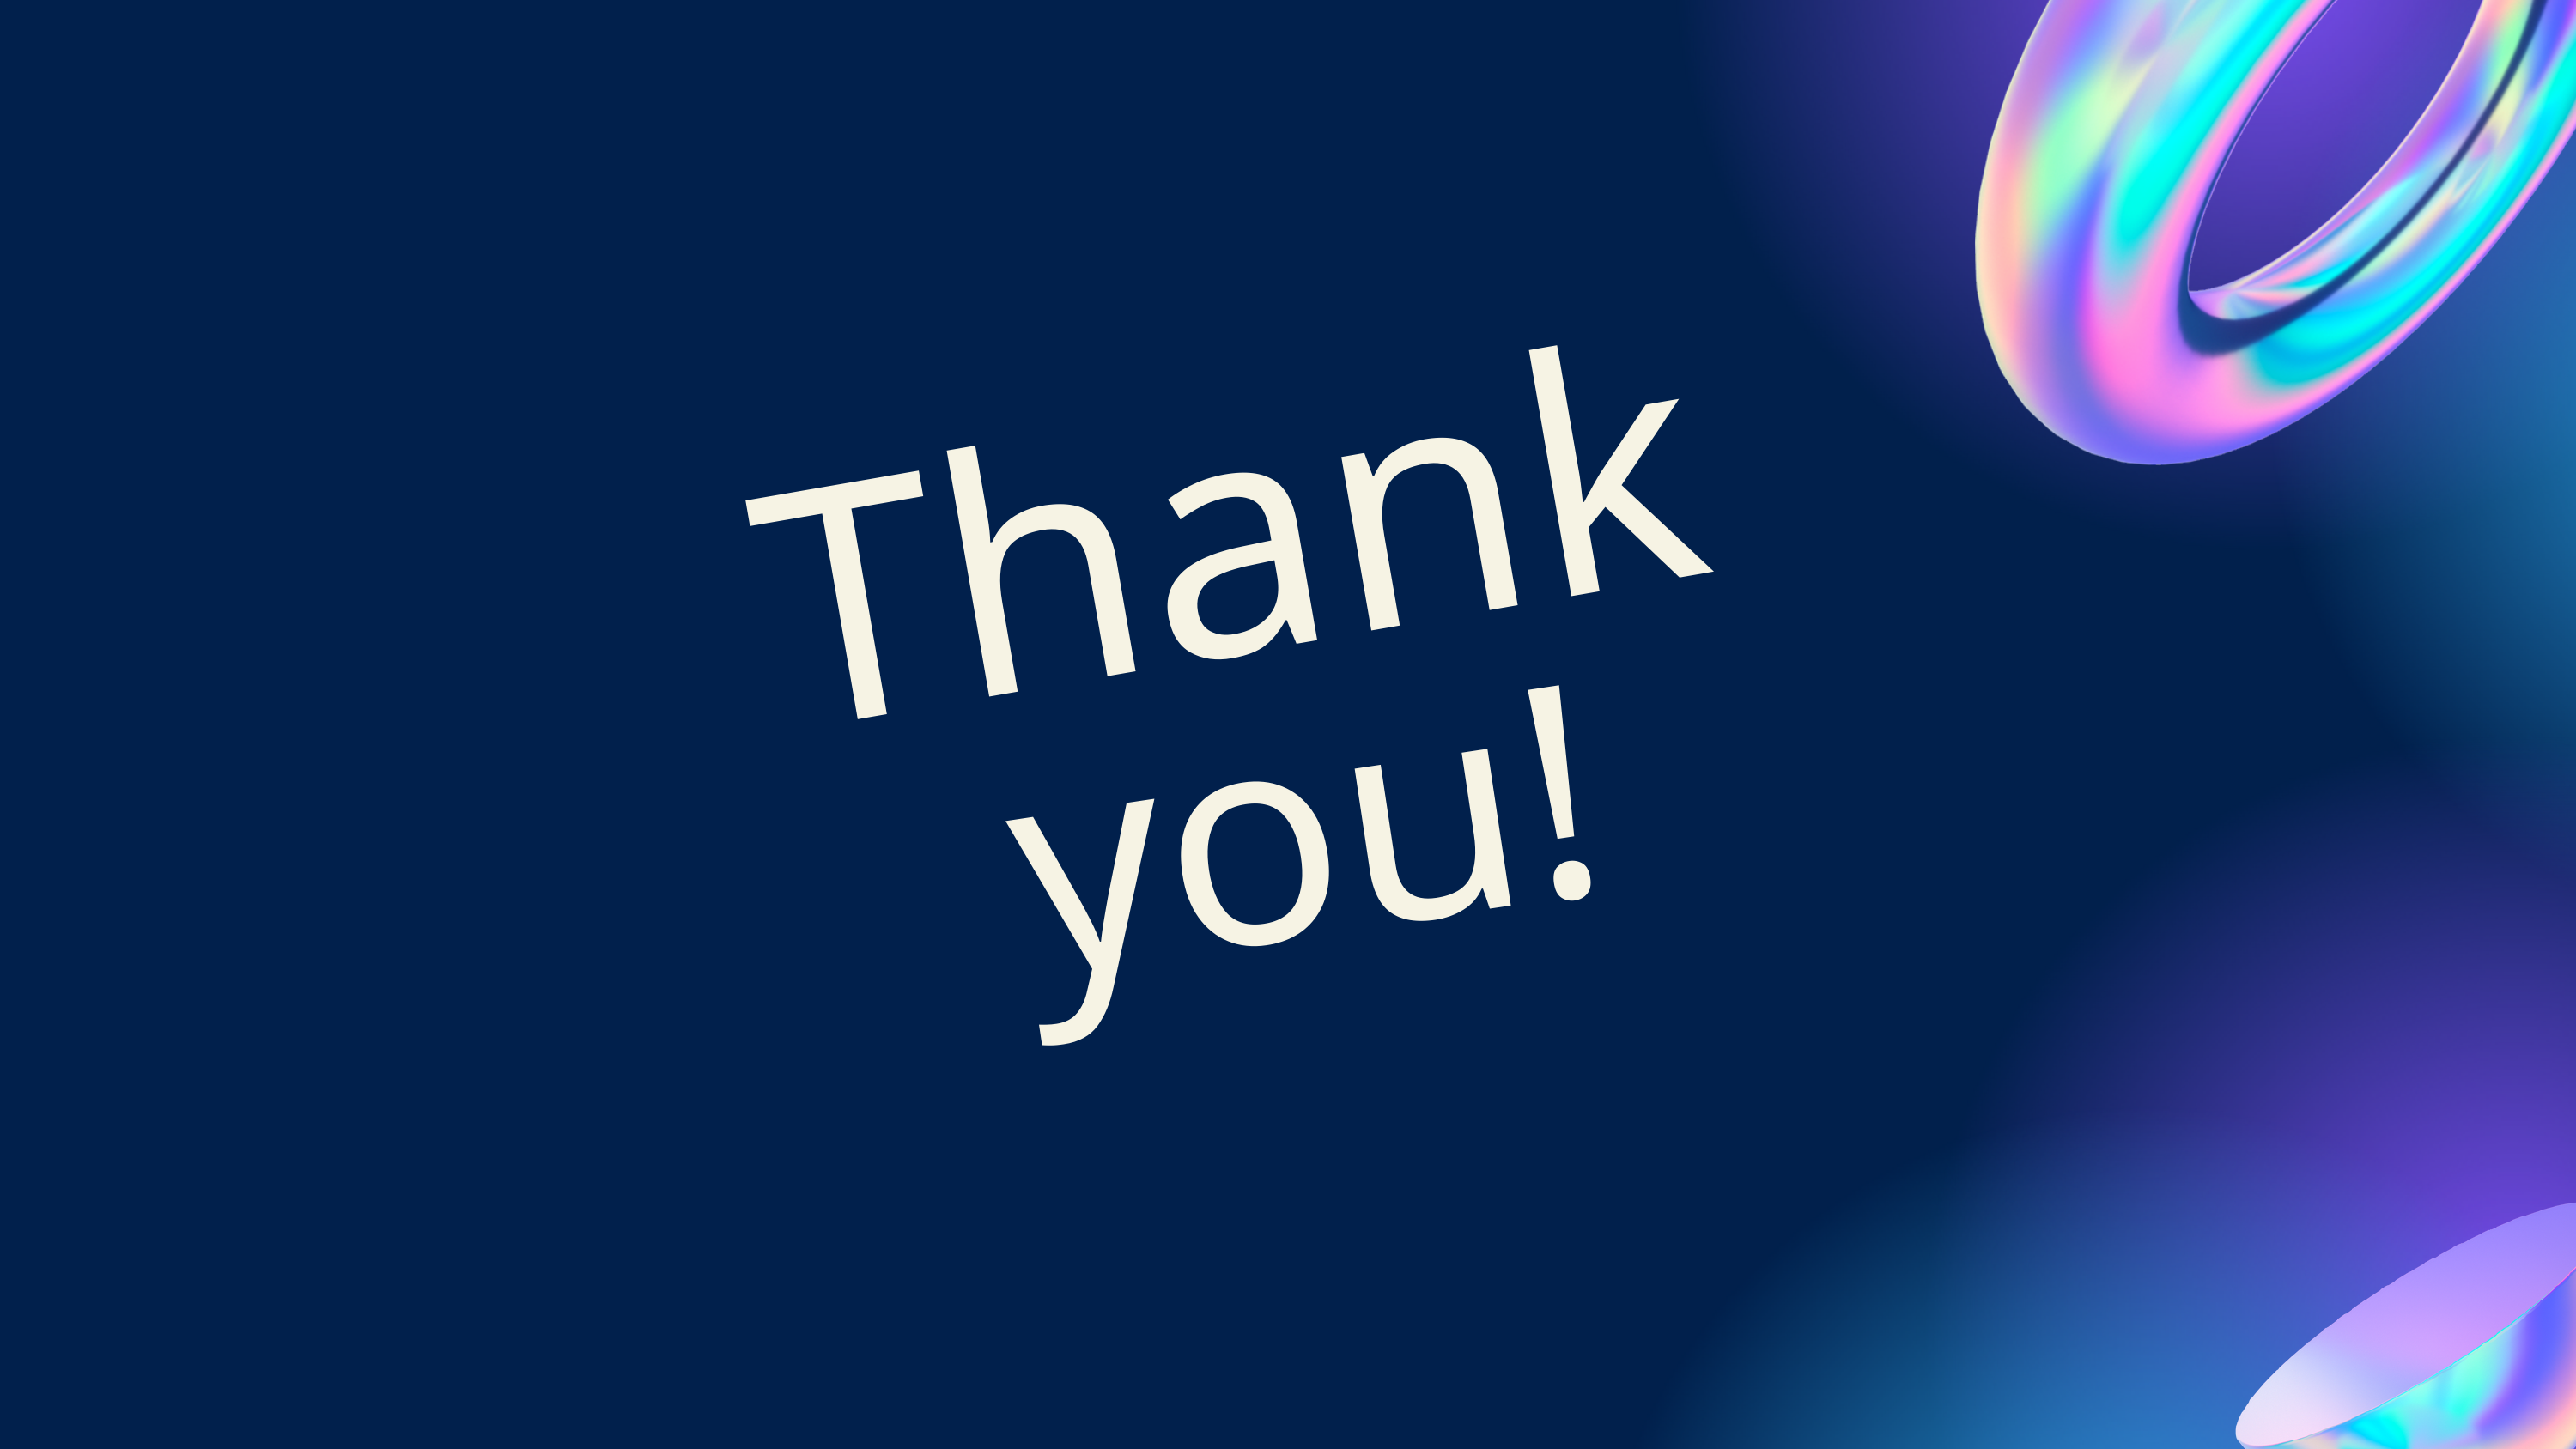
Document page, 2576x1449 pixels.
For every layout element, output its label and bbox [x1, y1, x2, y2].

text_box [617, 254, 1867, 1100]
text_box [1974, 0, 2576, 466]
text_box [1534, 1052, 2576, 1449]
text_box [1869, 676, 2576, 1052]
text_box [1616, 0, 2214, 611]
text_box [2214, 466, 2576, 676]
text_box [2235, 1202, 2576, 1449]
